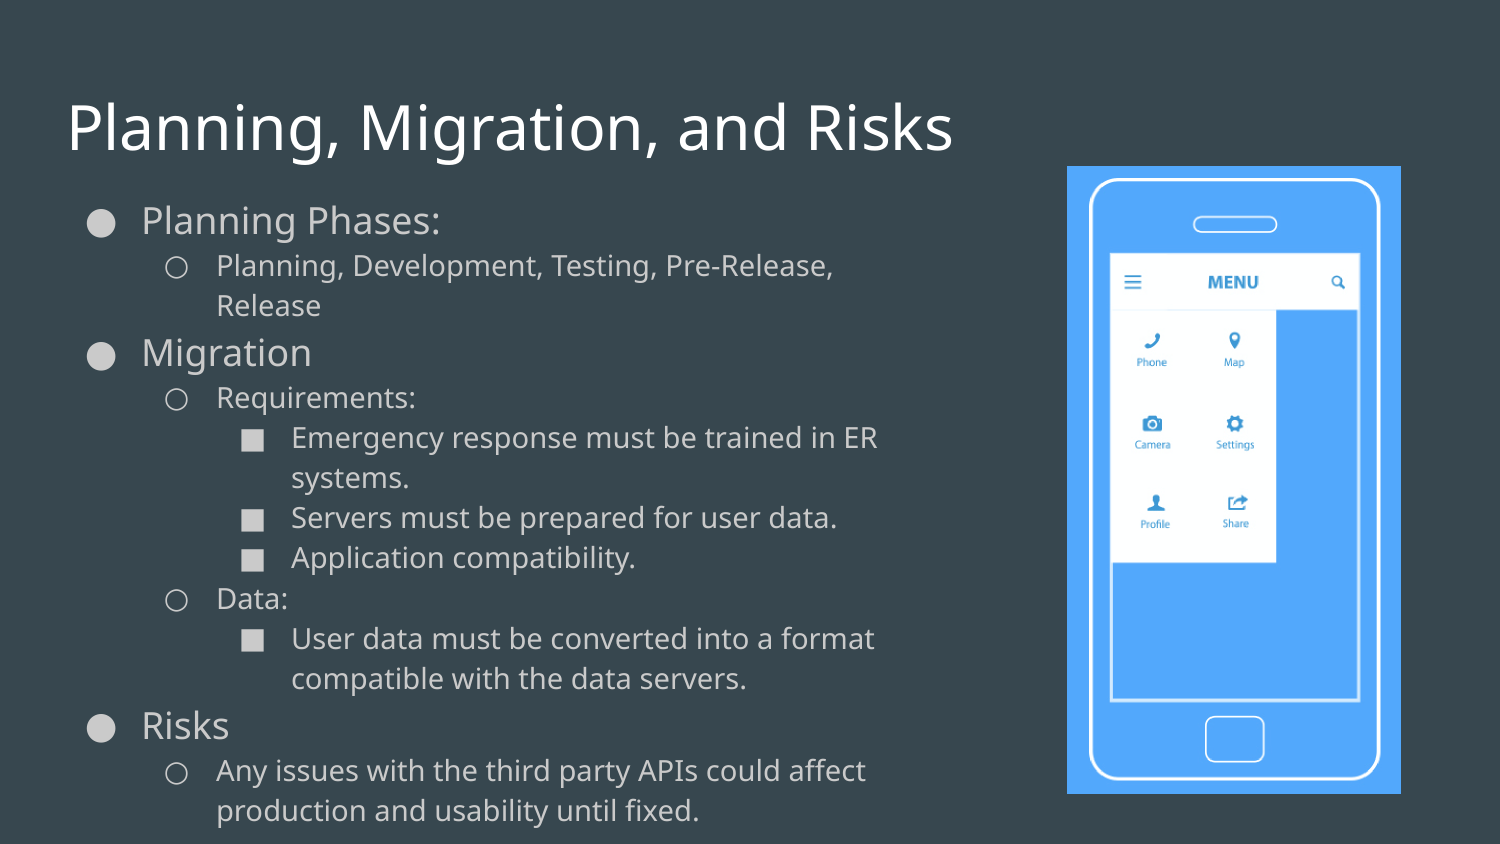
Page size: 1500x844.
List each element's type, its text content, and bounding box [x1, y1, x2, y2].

picture [1067, 166, 1402, 794]
title Planning, Migration, and Risks [51, 72, 1449, 167]
list Planning Phases: Planning, Development, Testing, Pre-Release, Release Migration Requirements: Emergency response must be trained in ER systems. Servers must be prepared for user data. Application compatibility. Data: User data must be converted into a format compatible with the data servers. Risks Any issues with the third party APIs could affect production and usability until fixed. [51, 175, 959, 793]
